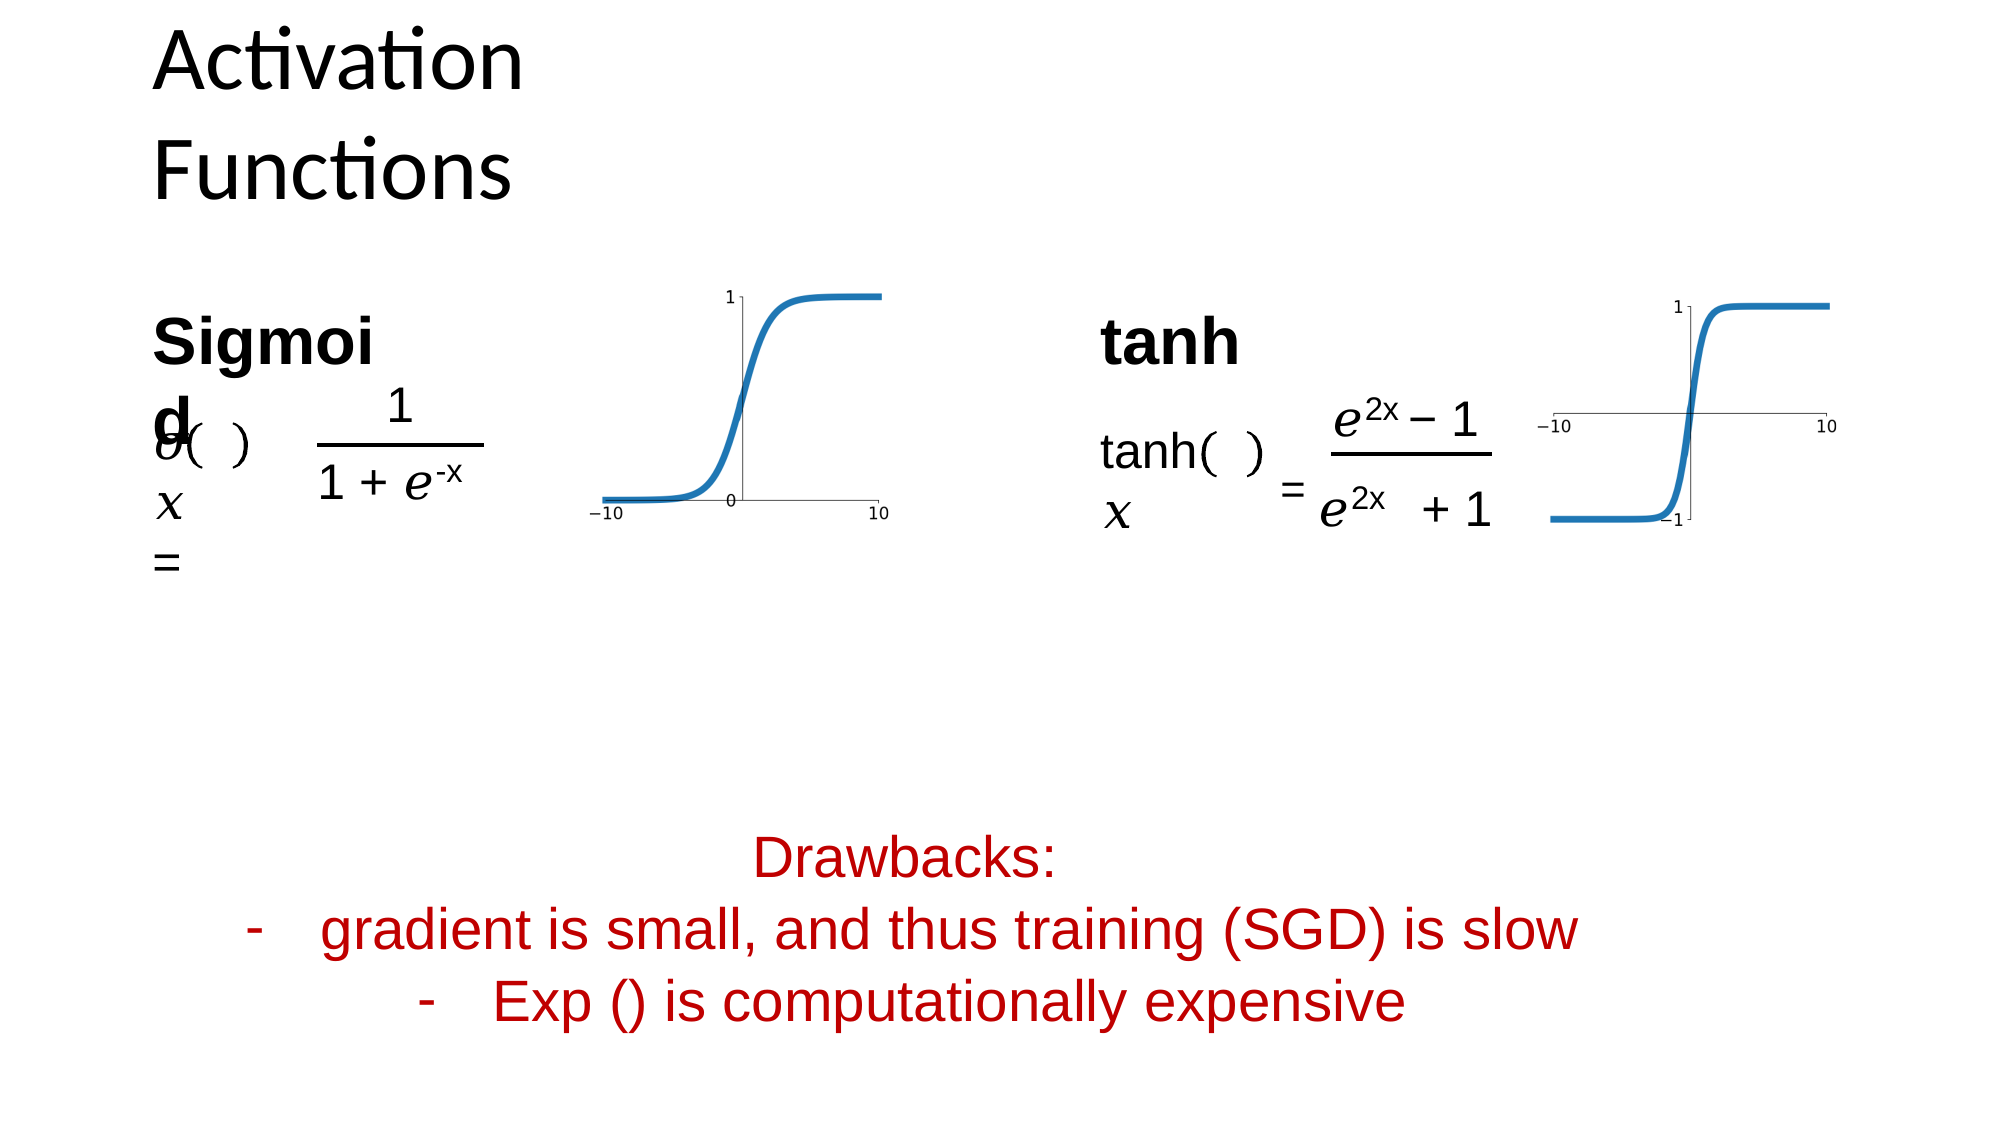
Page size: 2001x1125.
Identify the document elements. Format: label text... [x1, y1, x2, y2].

text_box Drawbacks: gradient is small, and thus training (SGD) is slow Exp () is computationally expensive [183, 817, 1641, 1034]
text_box 1 [384, 370, 417, 433]
text_box 1 + 𝑒-x [311, 441, 487, 511]
text_box [1247, 431, 1263, 478]
text_box Sigmoid [150, 295, 377, 458]
text_box = 𝑒2x + 1 [1274, 449, 1499, 542]
text_box [1537, 299, 1837, 526]
text_box tanh tanh 𝑥 [1098, 295, 1247, 539]
text_box 𝜎 𝑥 = [150, 407, 306, 590]
title Activation Functions [150, 0, 833, 218]
text_box 𝑒2x − 1 [1325, 378, 1499, 449]
text_box [589, 290, 889, 520]
